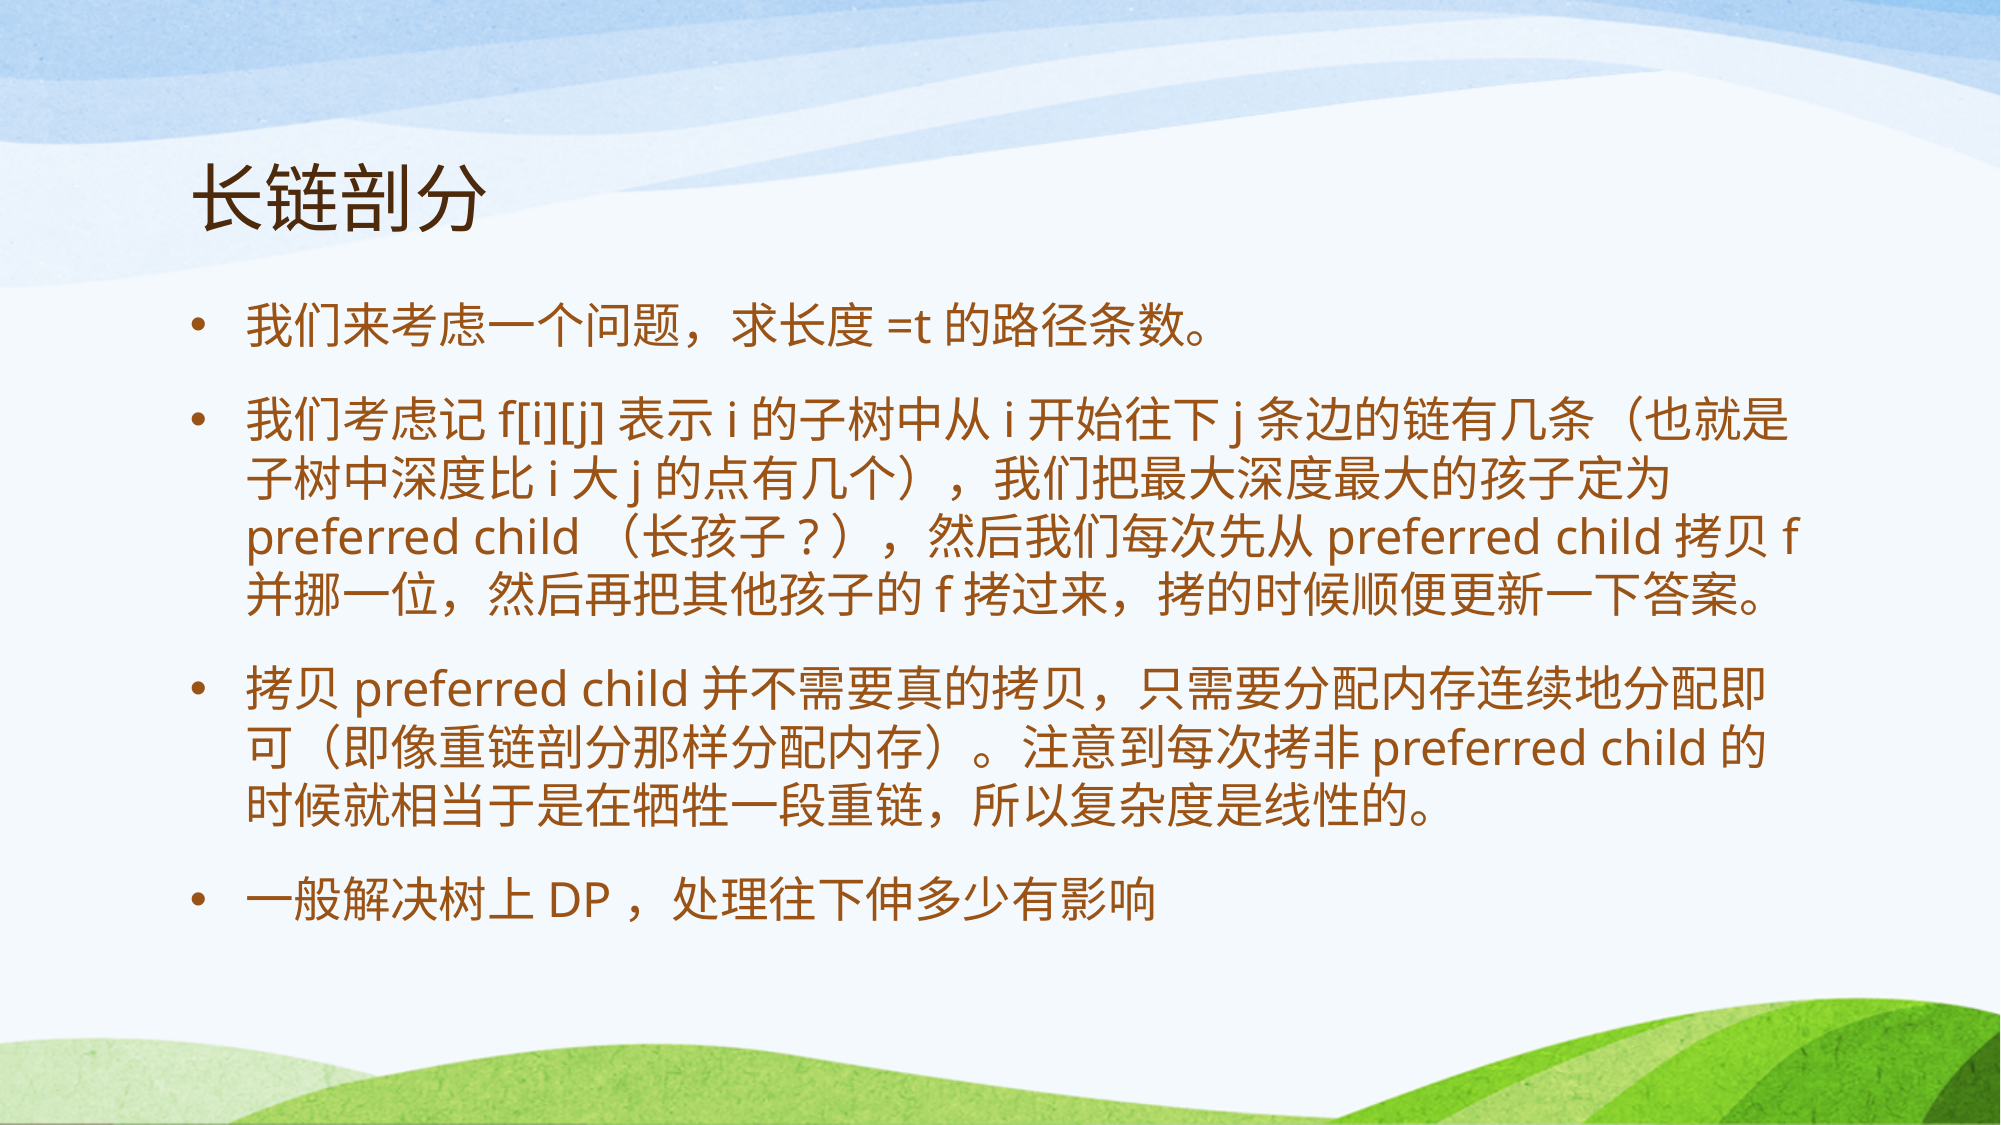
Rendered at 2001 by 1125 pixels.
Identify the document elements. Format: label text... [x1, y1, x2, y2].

list 我们来考虑一个问题，求长度=t的路径条数。 我们考虑记f[i][j]表示i的子树中从i开始往下j条边的链有几条（也就是子树中深度比i大j的点有几个），我们把最大深度最大的孩子定为preferred child（长孩子?），然后我们每次先从preferred child拷贝f并挪一位，然后再把其他孩子的f拷过来，拷的时候顺便更新一下答案。 拷贝preferred child并不需要真的拷贝，只需要分配内存连续地分配即可（即像重链剖分那样分配内存）。注意到每次拷非preferred child的时候就相当于是在牺牲一段重链，所以复杂度是线性的。 一般解决树上DP，处理往下伸多少有影响 [174, 287, 1825, 982]
title 长链剖分 [174, 50, 1825, 250]
picture [0, 0, 2001, 1125]
